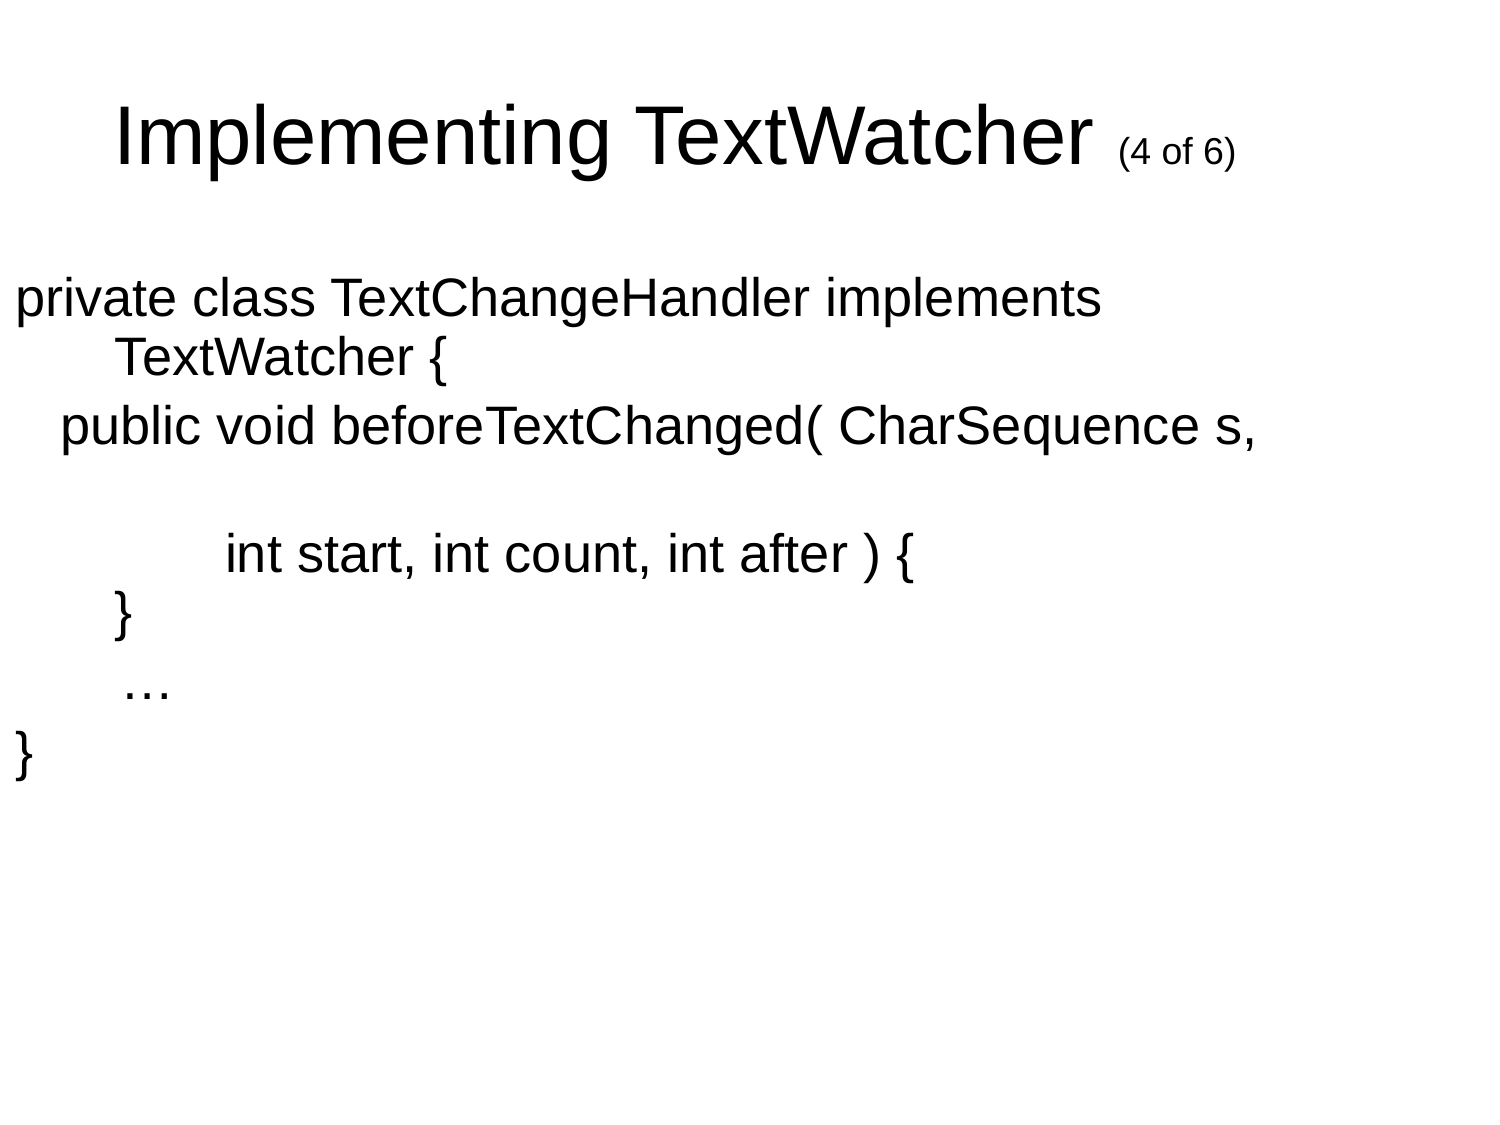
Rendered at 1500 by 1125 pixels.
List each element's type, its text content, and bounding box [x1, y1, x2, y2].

list private class TextChangeHandler implements TextWatcher { public void beforeTextChanged( CharSequence s, int start, int count, int after ) { } … } [0, 262, 1350, 938]
title Implementing TextWatcher (4 of 6) [0, 37, 1350, 225]
